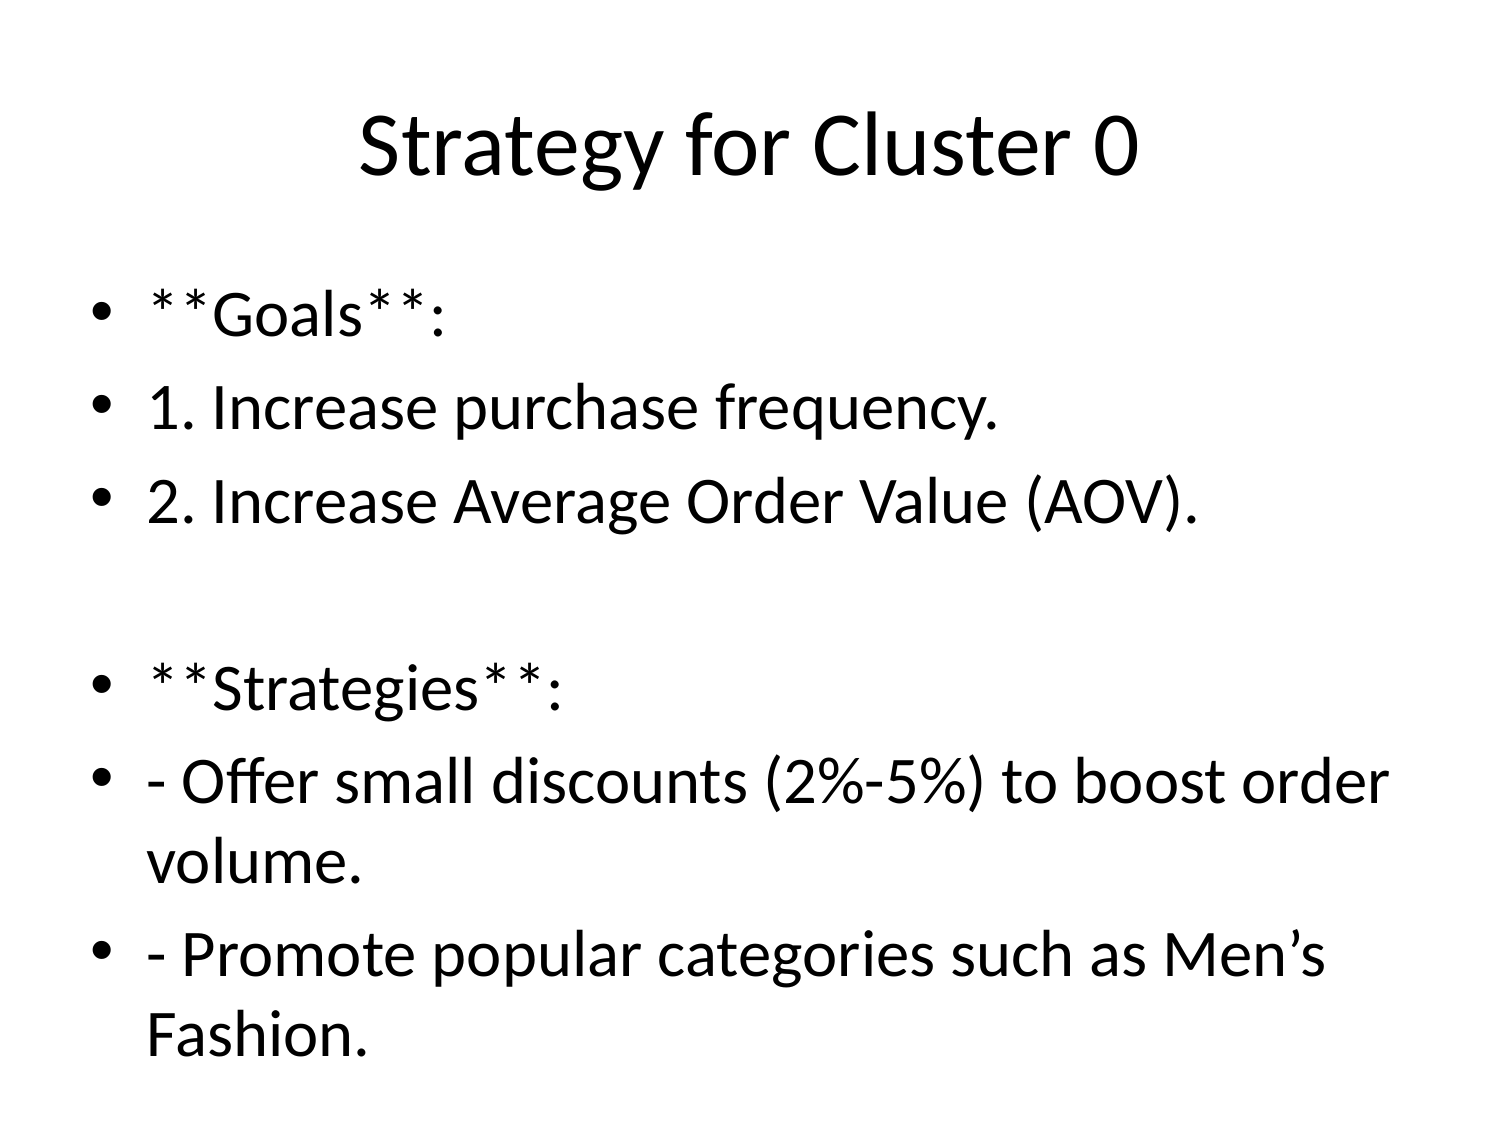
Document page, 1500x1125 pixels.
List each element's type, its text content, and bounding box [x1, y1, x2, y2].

list **Goals**: 1. Increase purchase frequency. 2. Increase Average Order Value (AOV). **Strategies**: - Offer small discounts (2%-5%) to boost order volume. - Promote popular categories such as Men’s Fashion. **Simulation**: | Scenario | New Frequency | New AOV | New Revenue | Increase | |------------|---------------|----------|-------------|----------| | Discount +2% | 48.3K | 195.31 | 9.43M | +26% | | Discount +5% | 48.3K | 208.98 | 10.09M | +36% | [75, 262, 1425, 1005]
title Strategy for Cluster 0 [75, 45, 1425, 233]
